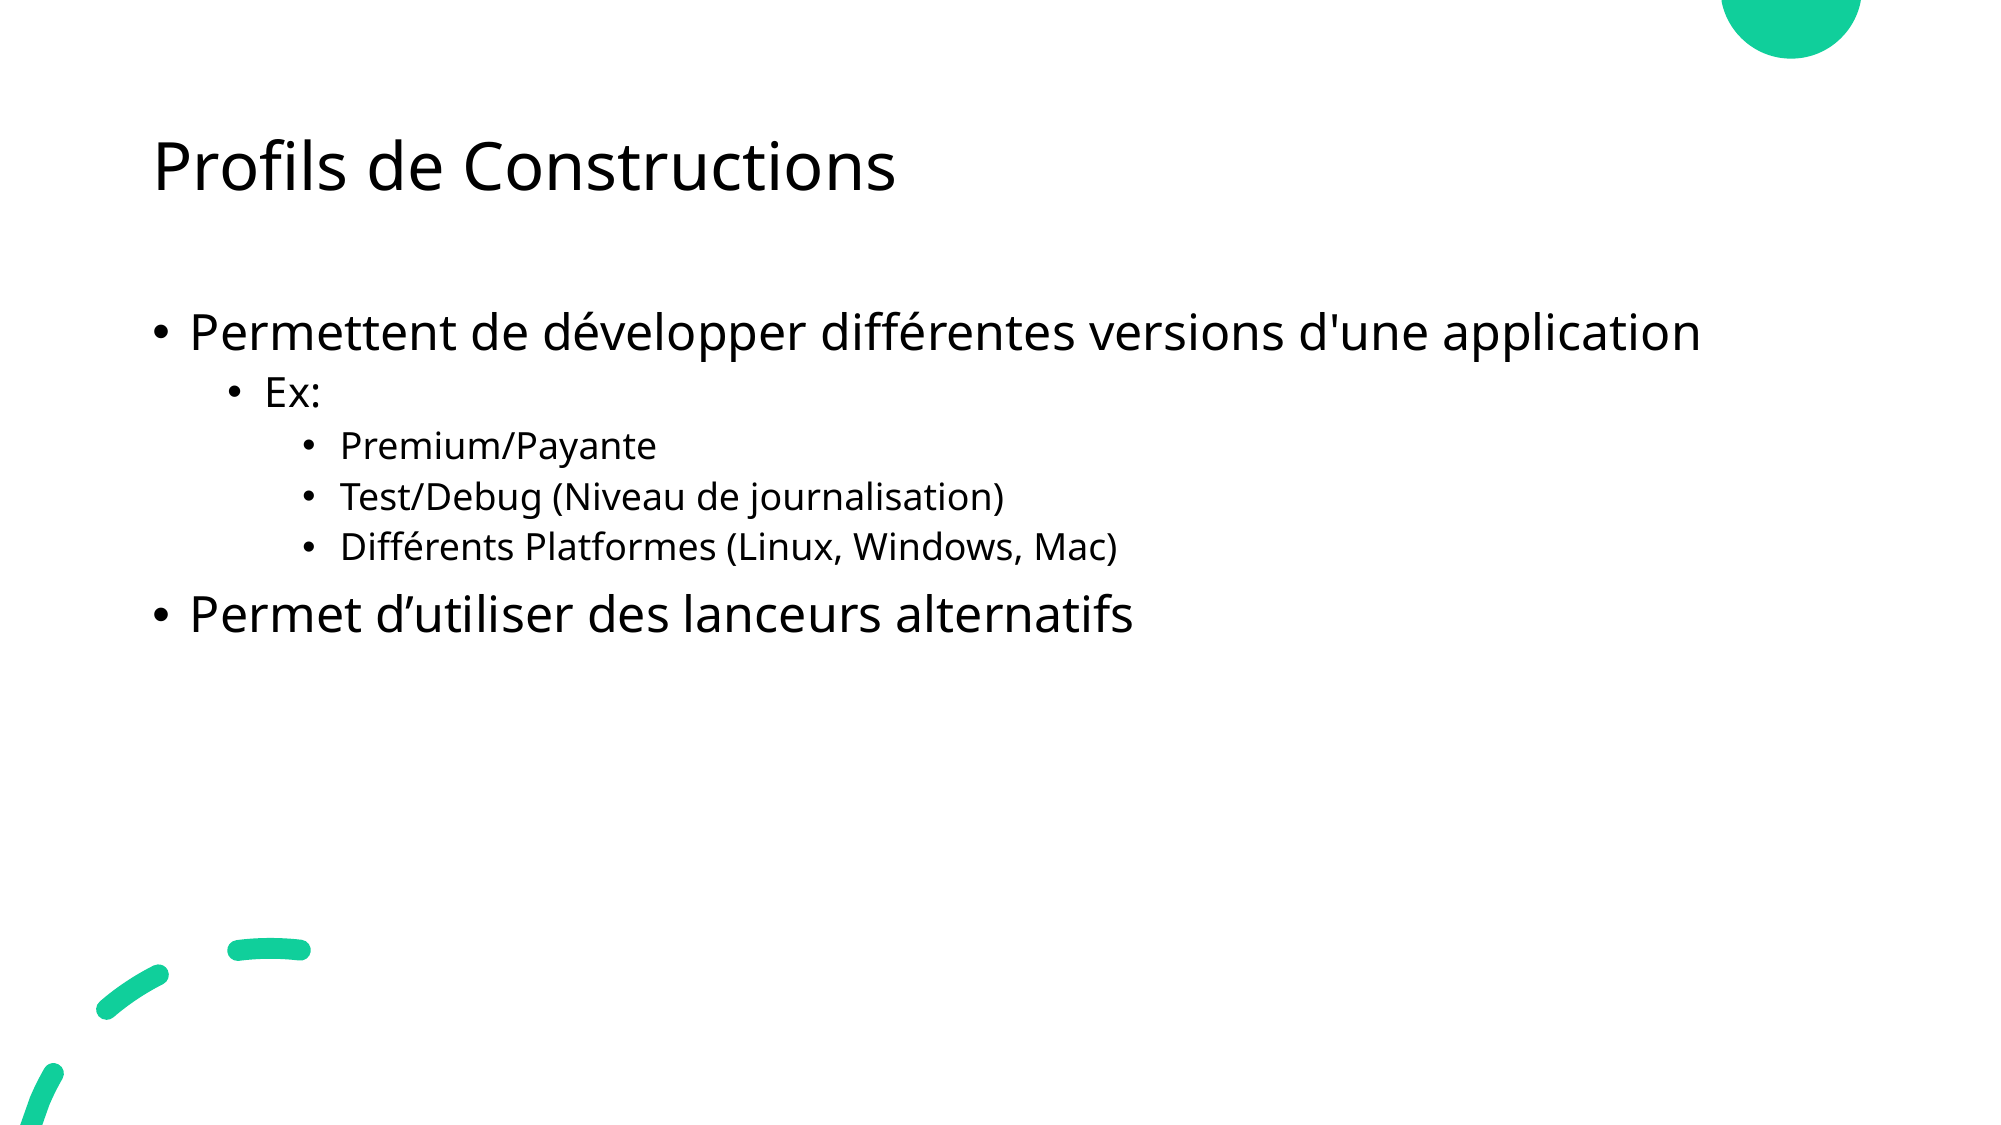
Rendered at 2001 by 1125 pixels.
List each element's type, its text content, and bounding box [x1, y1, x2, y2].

title Profils de Constructions [137, 59, 1863, 278]
list Permettent de développer différentes versions d'une application Ex: Premium/Payante Test/Debug (Niveau de journalisation) Différents Platformes (Linux, Windows, Mac) Permet d’utiliser des lanceurs alternatifs [137, 299, 1863, 933]
